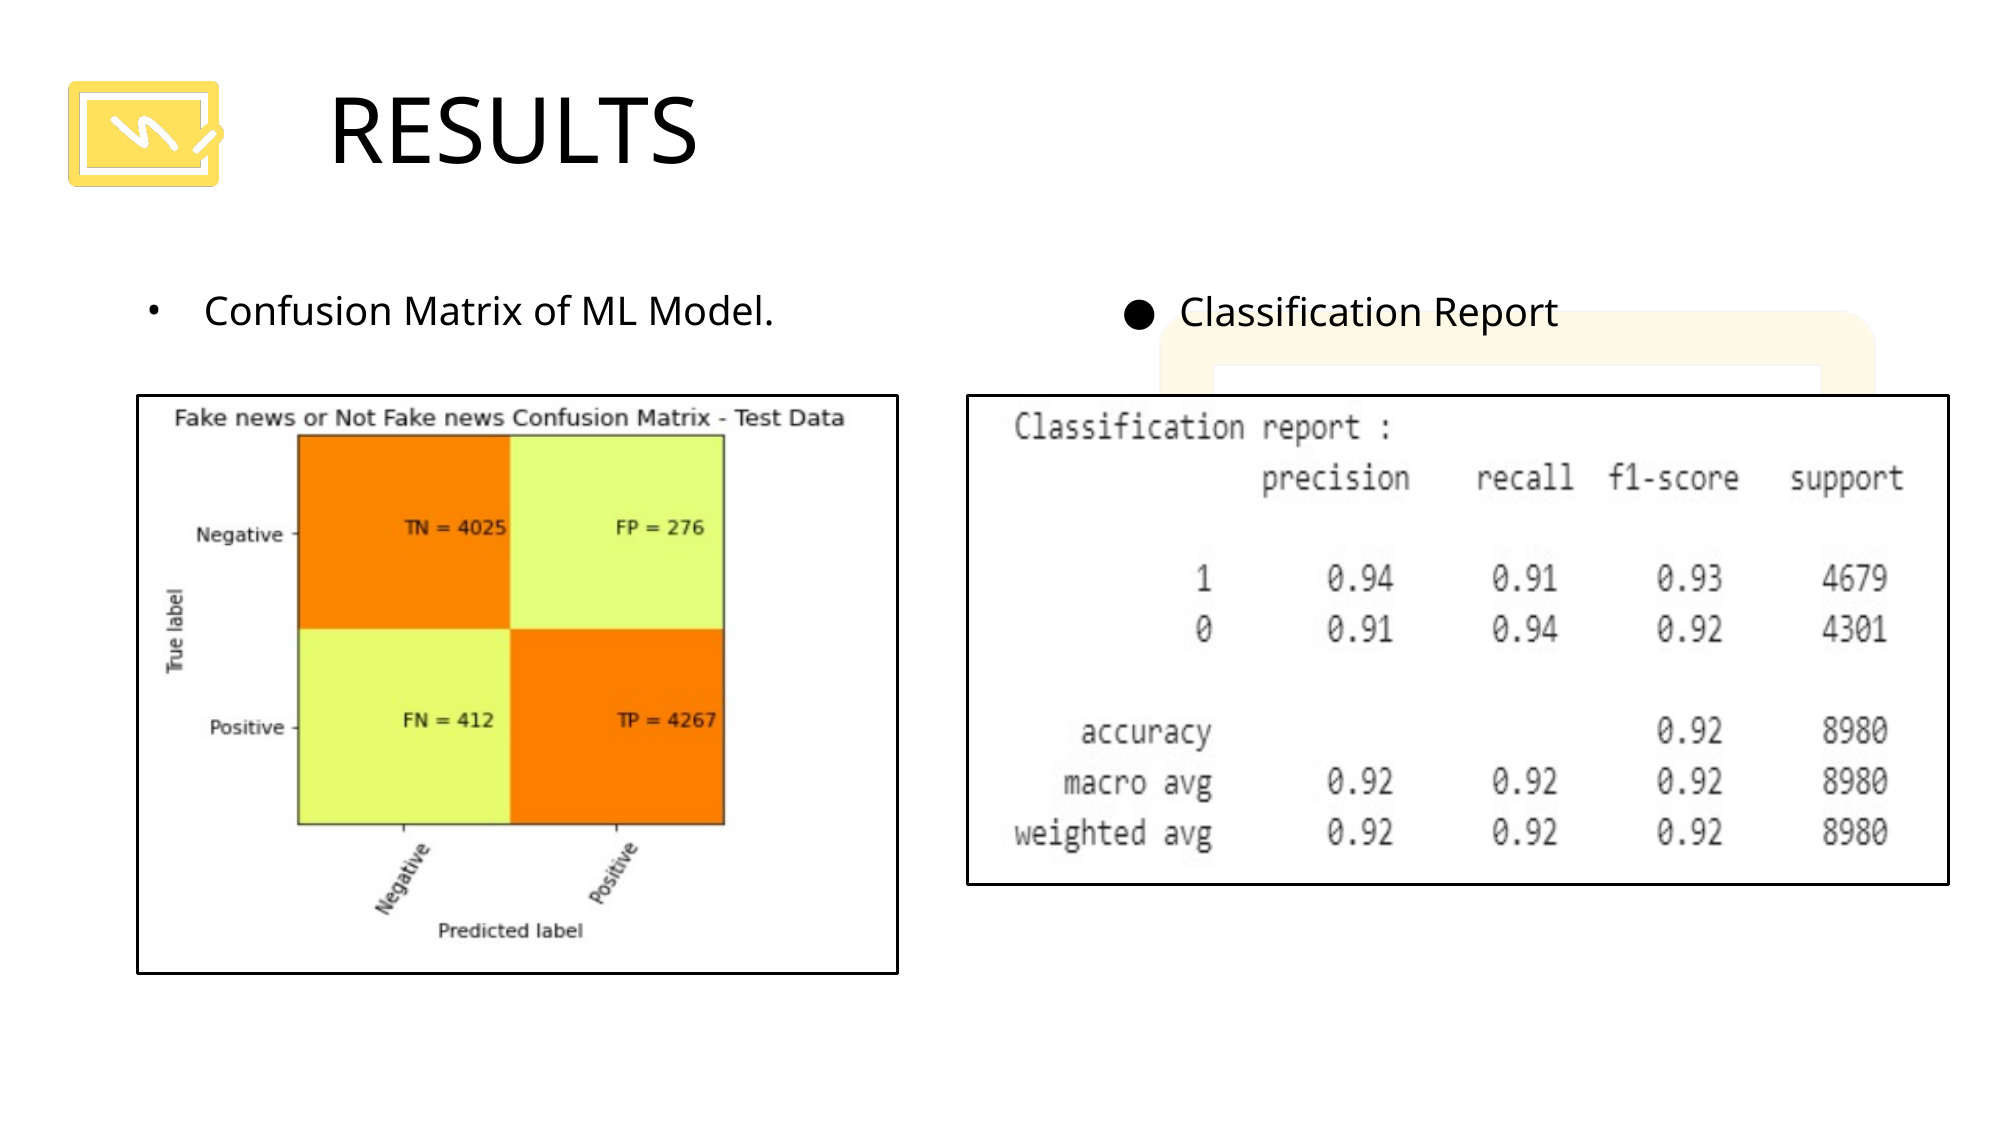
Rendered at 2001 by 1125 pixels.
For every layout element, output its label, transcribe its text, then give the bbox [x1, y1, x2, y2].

picture [53, 43, 234, 225]
picture [138, 396, 897, 973]
title RESULTS [312, 59, 783, 209]
picture [968, 133, 1947, 992]
list Confusion Matrix of ML Model. [114, 278, 897, 343]
